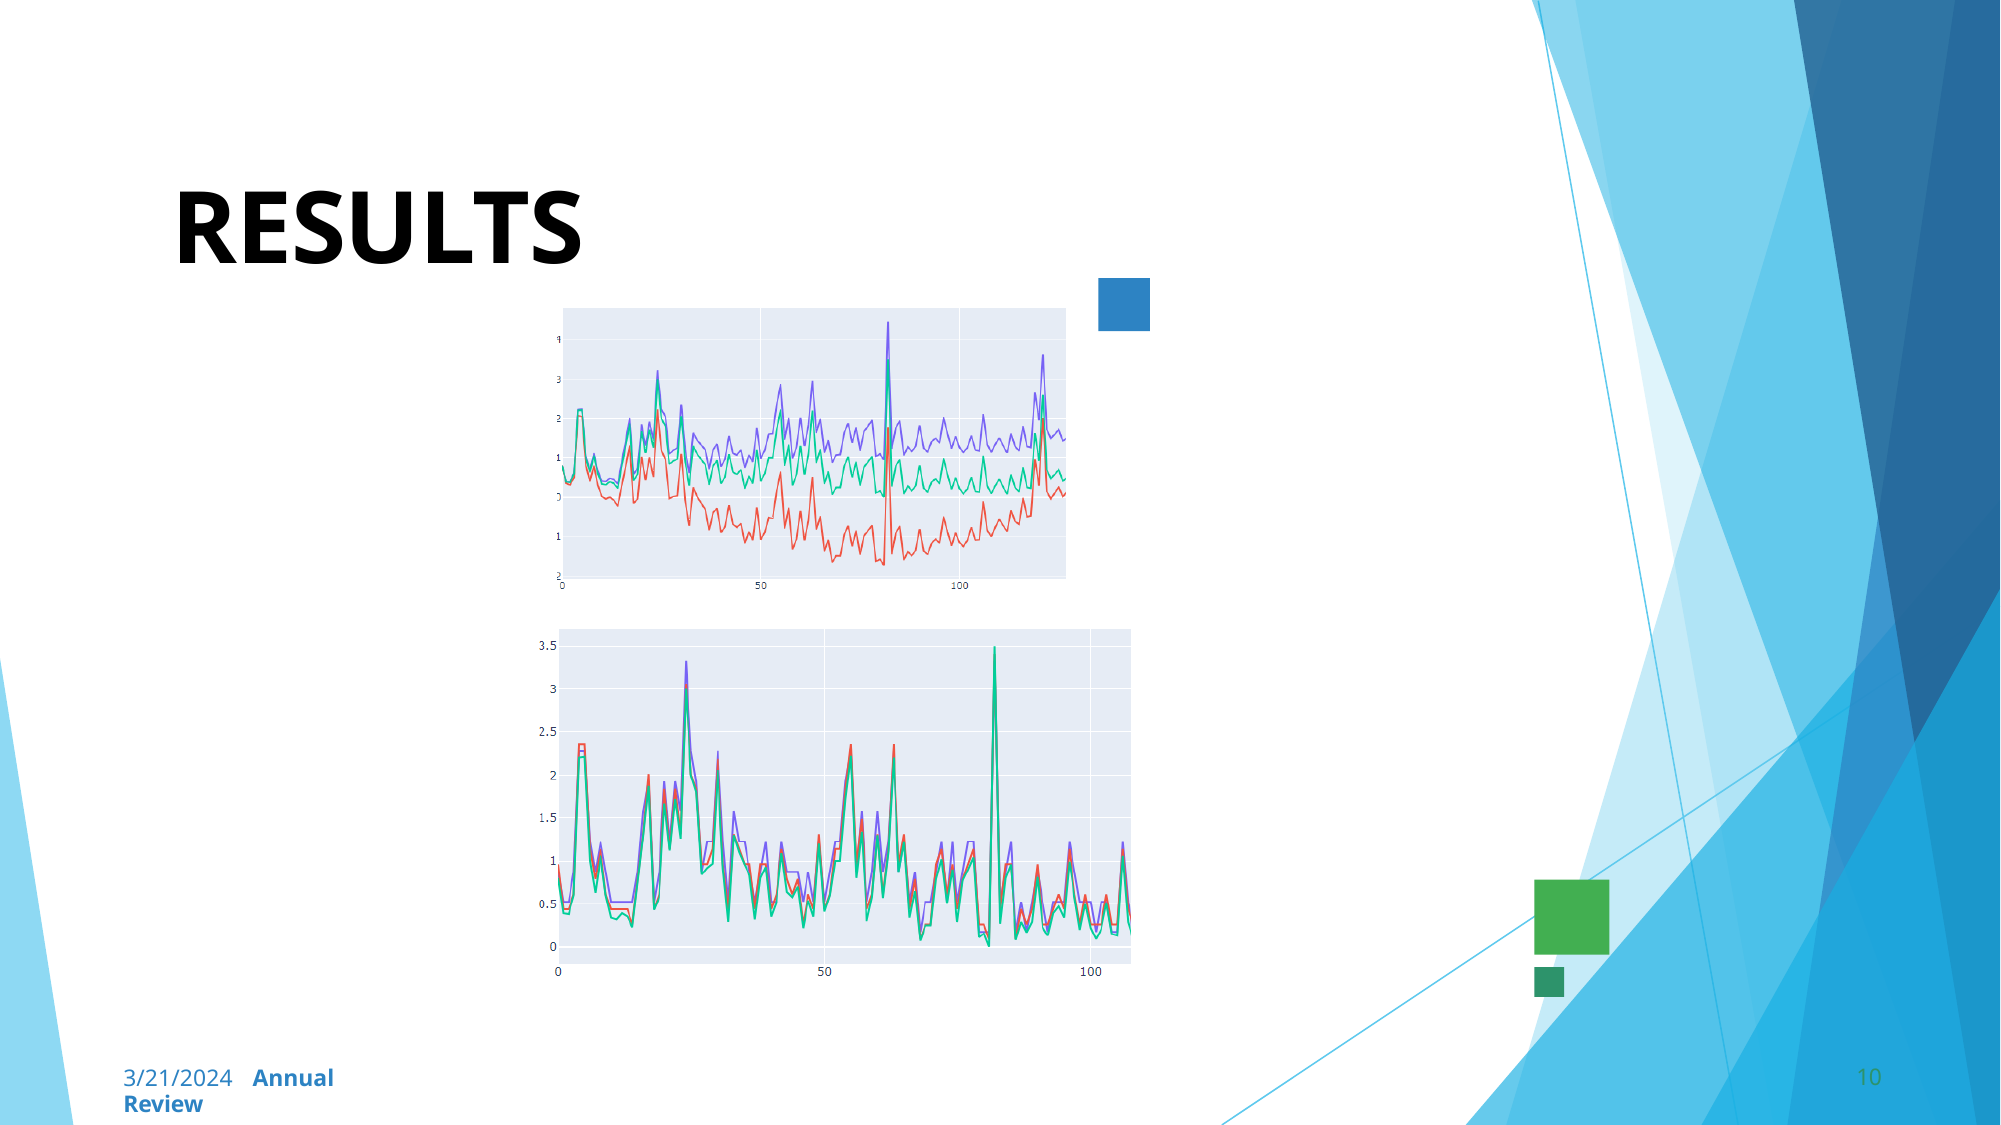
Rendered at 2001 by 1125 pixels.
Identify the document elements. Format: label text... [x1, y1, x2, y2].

text_box 3/21/2024 Annual Review [123, 1063, 415, 1118]
title RESULTS [137, 161, 1740, 352]
picture [512, 624, 1131, 998]
picture [557, 307, 1066, 602]
text_box [1534, 879, 1610, 955]
text_box [1534, 967, 1565, 997]
slide_number 10 [1849, 1061, 1890, 1125]
